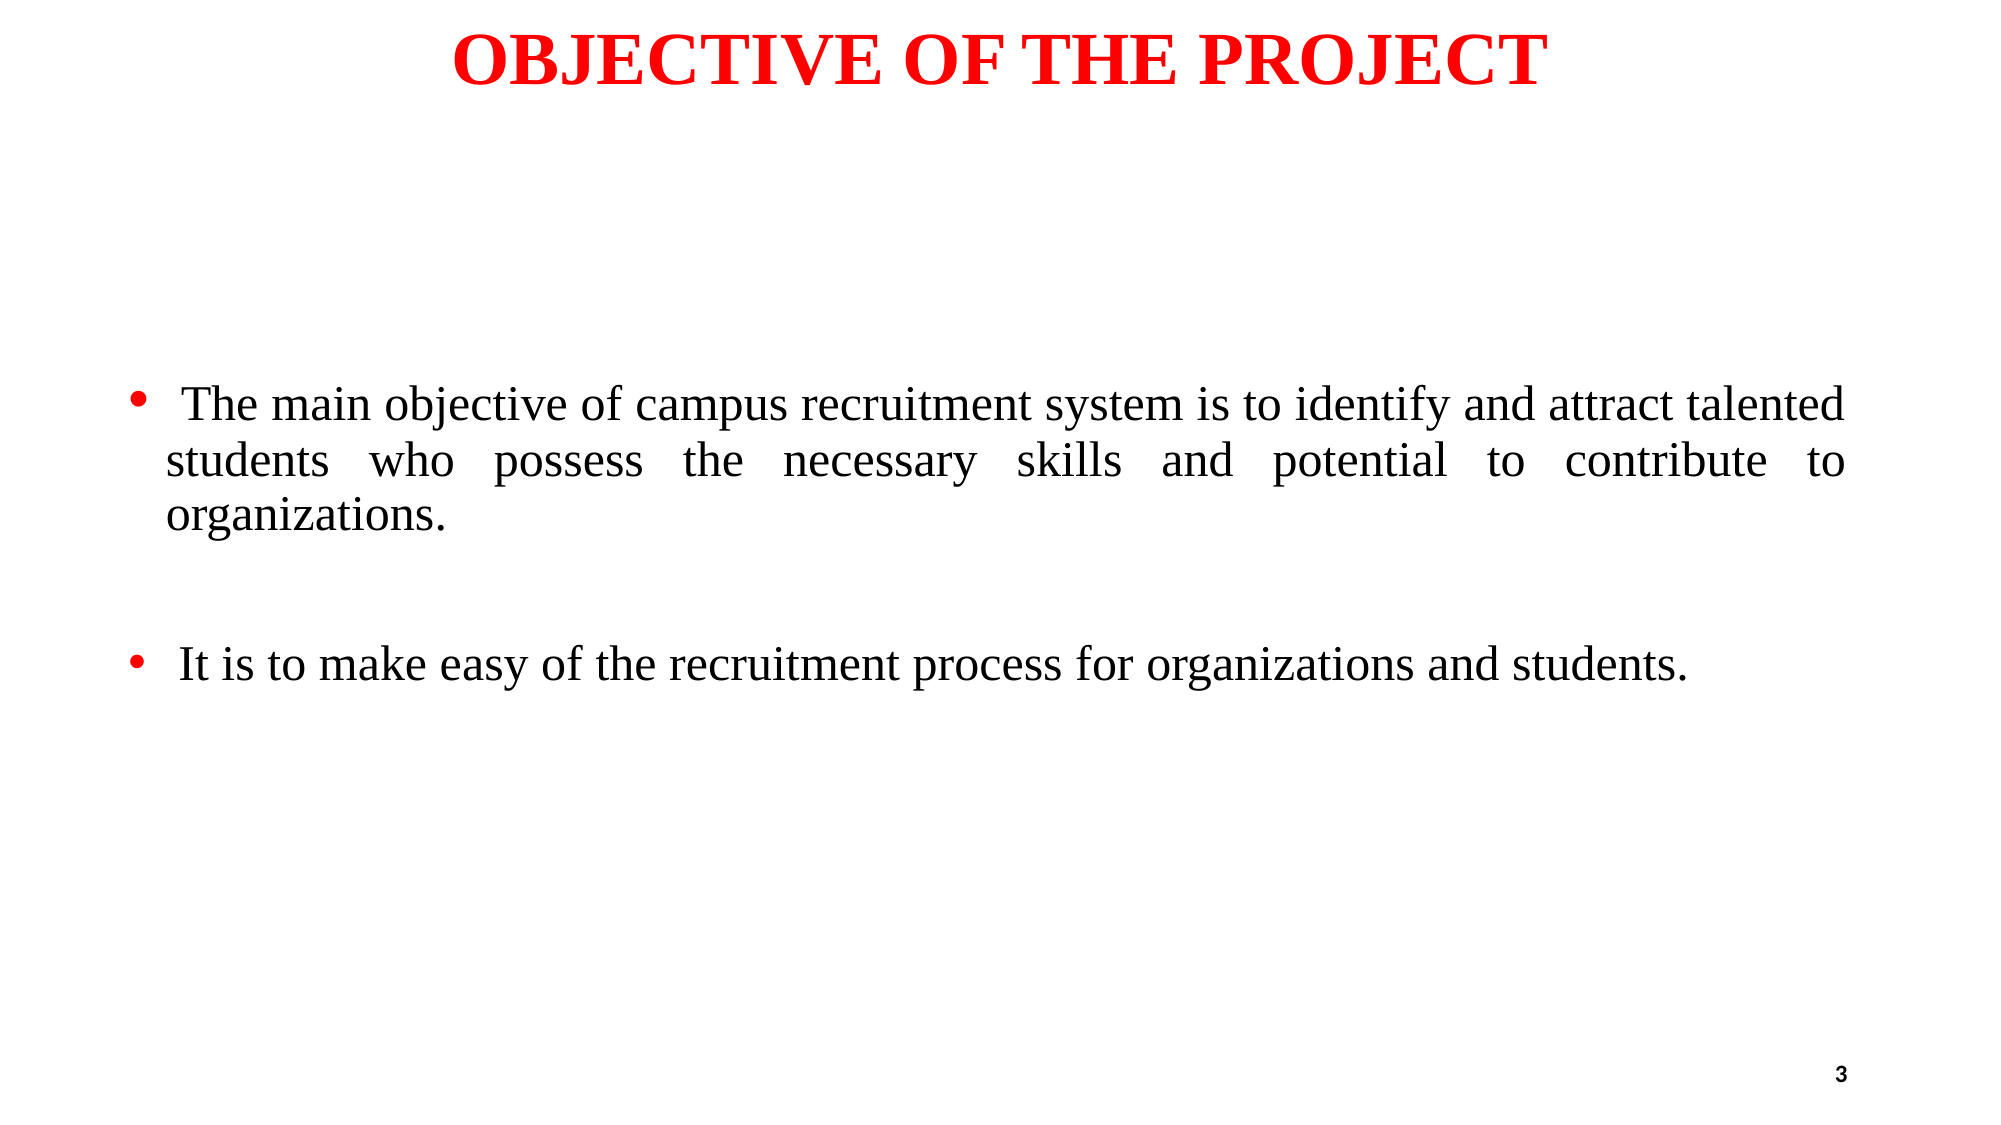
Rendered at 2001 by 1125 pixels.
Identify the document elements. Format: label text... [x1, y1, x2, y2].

title OBJECTIVE OF THE PROJECT [0, 0, 2000, 122]
slide_number 3 [1412, 1042, 1863, 1103]
list The main objective of campus recruitment system is to identify and attract talented students who possess the necessary skills and potential to contribute to organizations. It is to make easy of the recruitment process for organizations and students. [113, 362, 1863, 857]
